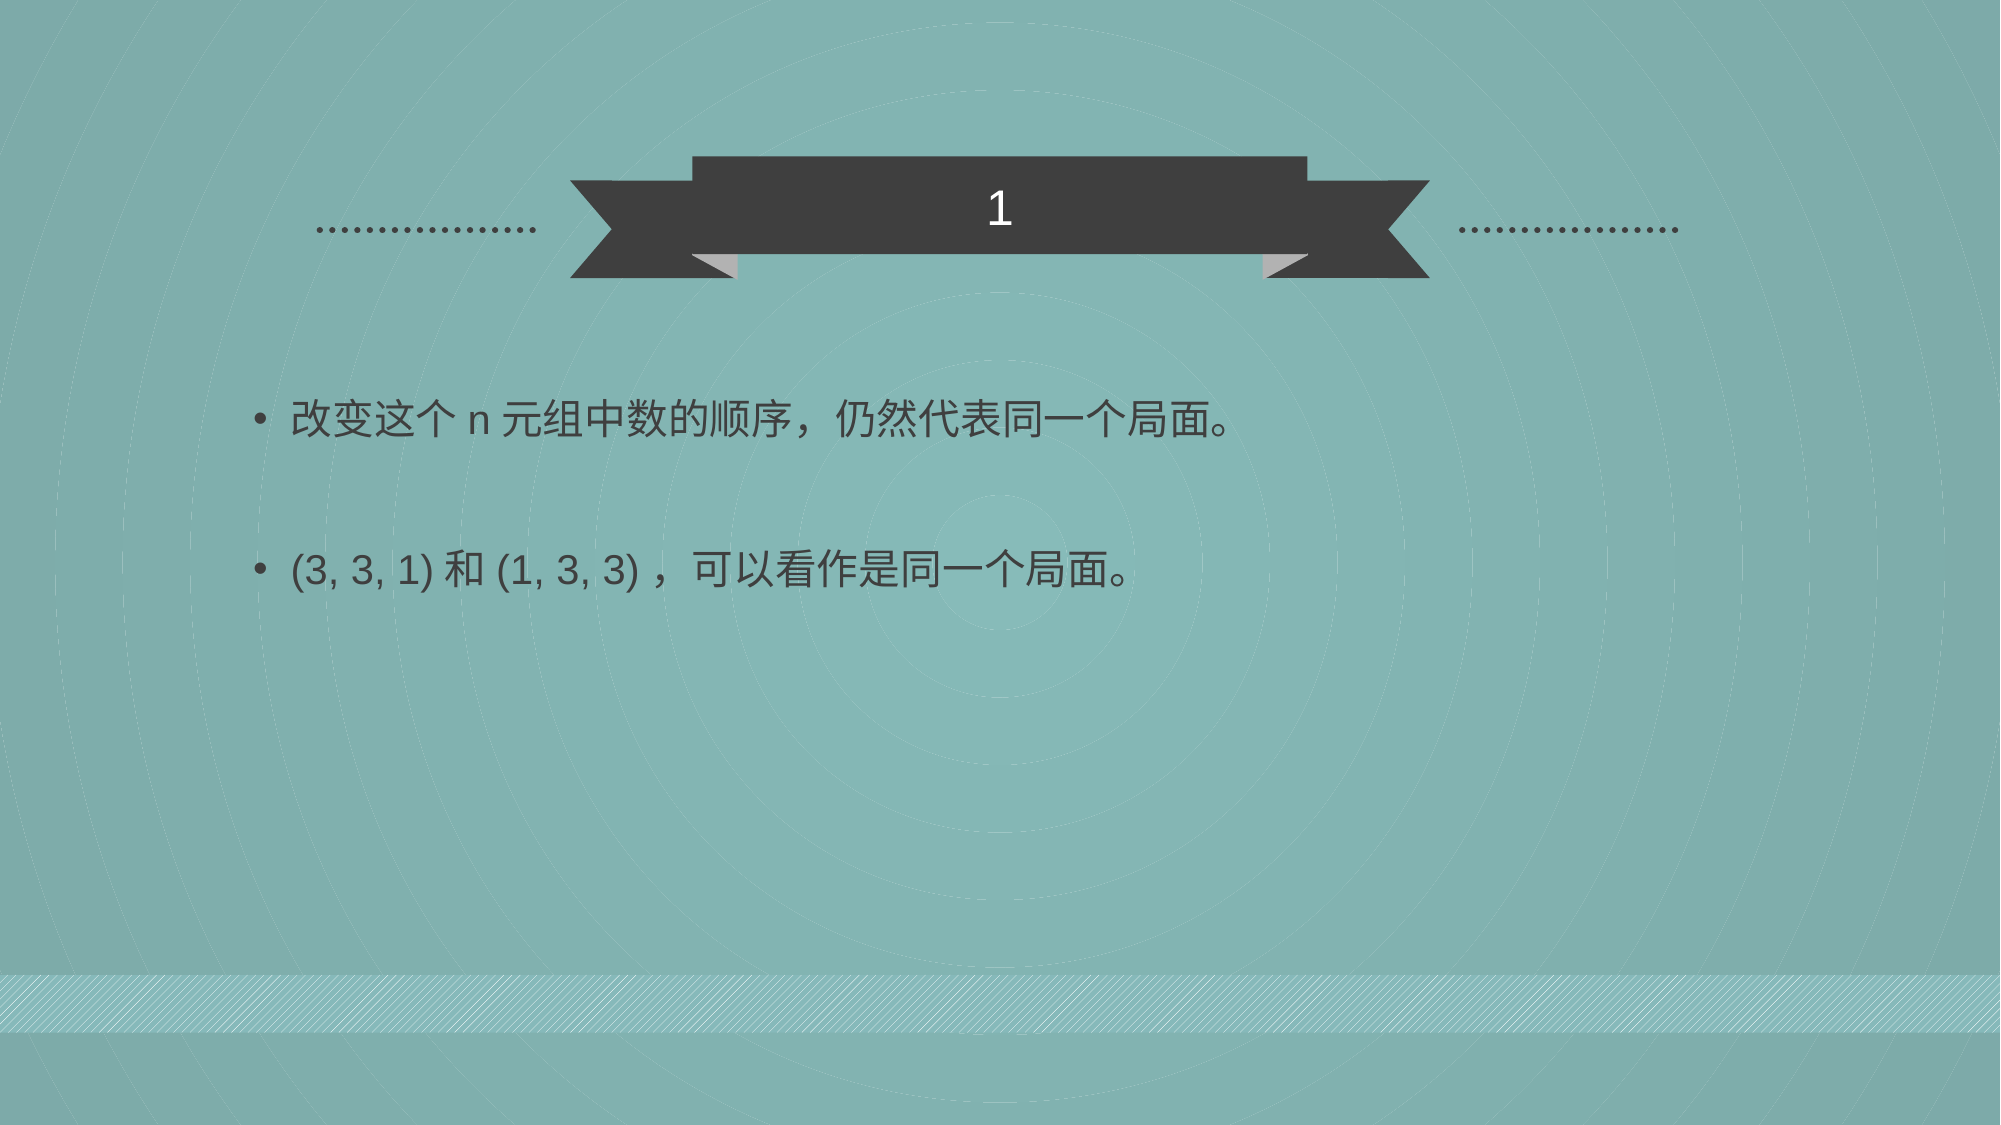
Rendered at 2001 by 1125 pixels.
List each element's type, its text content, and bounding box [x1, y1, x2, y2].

text_box 1 [691, 155, 1308, 255]
text_box [691, 255, 738, 280]
text_box [1262, 254, 1309, 280]
text_box [1267, 179, 1433, 280]
text_box [567, 179, 734, 280]
text_box 改变这个n元组中数的顺序，仍然代表同一个局面。 (3, 3, 1)和(1, 3, 3)，可以看作是同一个局面。 [238, 380, 1762, 639]
text_box [0, 974, 2000, 1034]
